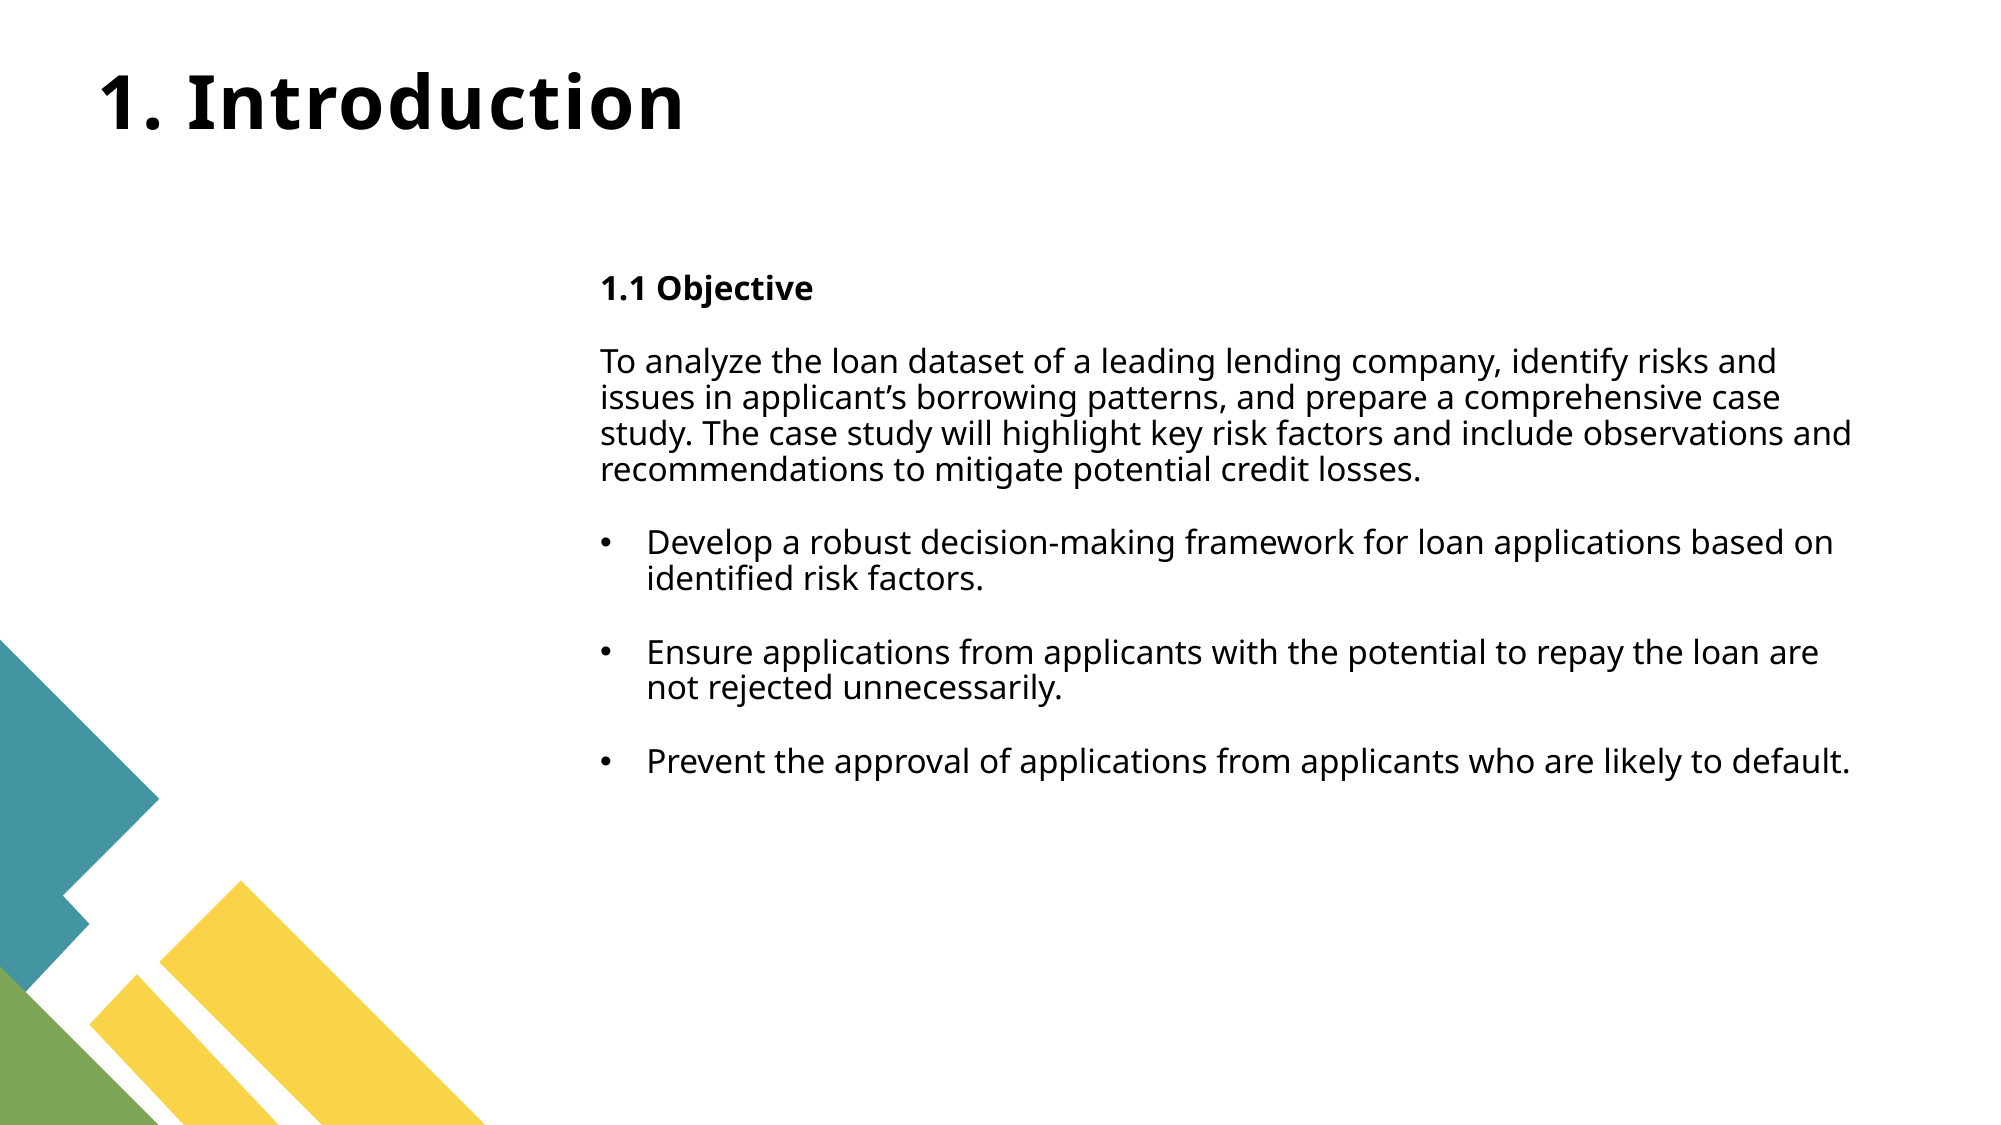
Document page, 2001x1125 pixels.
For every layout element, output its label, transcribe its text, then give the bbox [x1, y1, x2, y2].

list 1.1 Objective To analyze the loan dataset of a leading lending company, identify risks and issues in applicant’s borrowing patterns, and prepare a comprehensive case study. The case study will highlight key risk factors and include observations and recommendations to mitigate potential credit losses. Develop a robust decision-making framework for loan applications based on identified risk factors. Ensure applications from applicants with the potential to repay the loan are not rejected unnecessarily. Prevent the approval of applications from applicants who are likely to default. [600, 234, 1882, 1034]
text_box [0, 639, 486, 1125]
title 1. Introduction [97, 16, 1882, 144]
